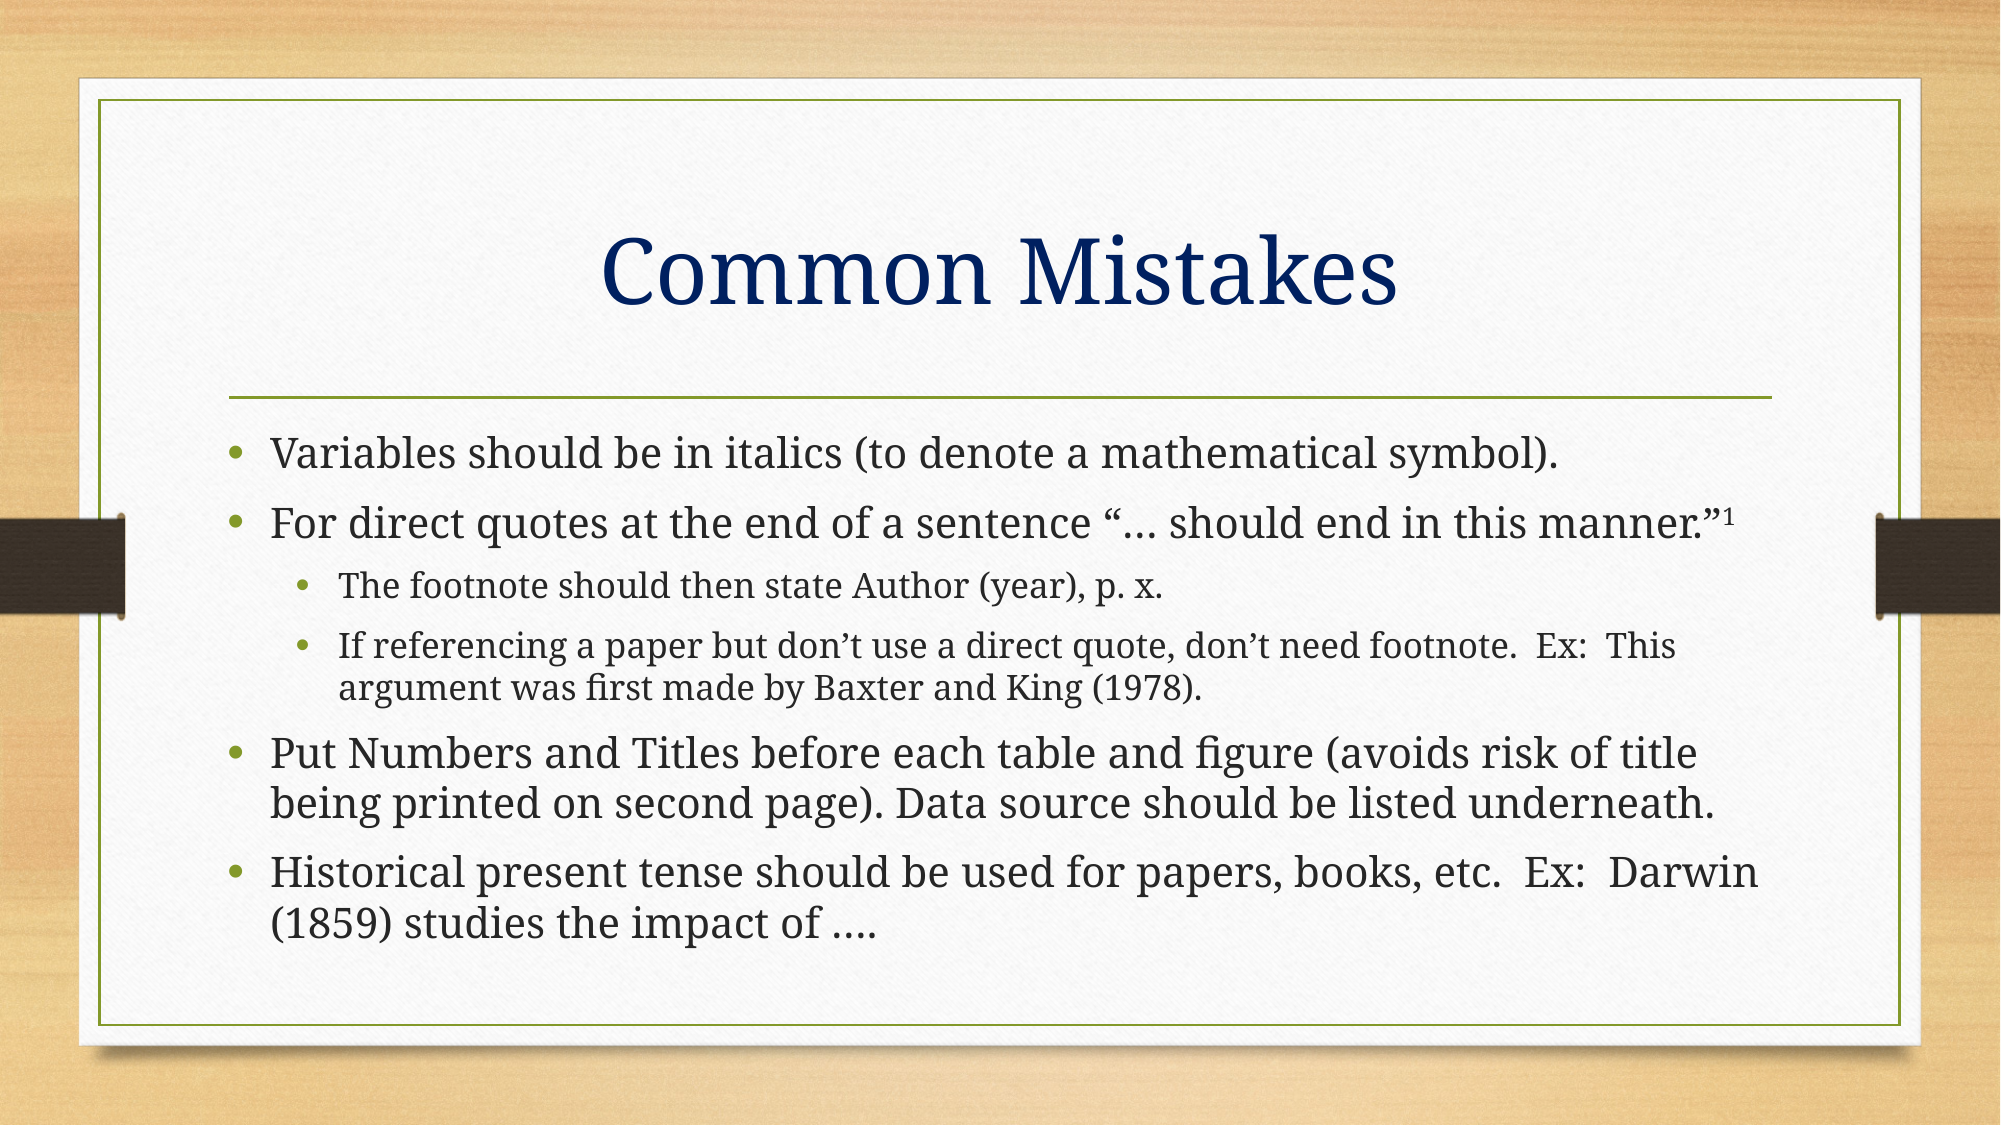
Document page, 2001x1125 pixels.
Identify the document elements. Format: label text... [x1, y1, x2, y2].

list Variables should be in italics (to denote a mathematical symbol). For direct quotes at the end of a sentence “… should end in this manner.”1 The footnote should then state Author (year), p. x. If referencing a paper but don’t use a direct quote, don’t need footnote. Ex: This argument was first made by Baxter and King (1978). Put Numbers and Titles before each table and figure (avoids risk of title being printed on second page). Data source should be listed underneath. Historical present tense should be used for papers, books, etc. Ex: Darwin (1859) studies the impact of …. [212, 419, 1788, 964]
picture [0, 0, 2001, 1125]
title Common Mistakes [212, 161, 1788, 375]
